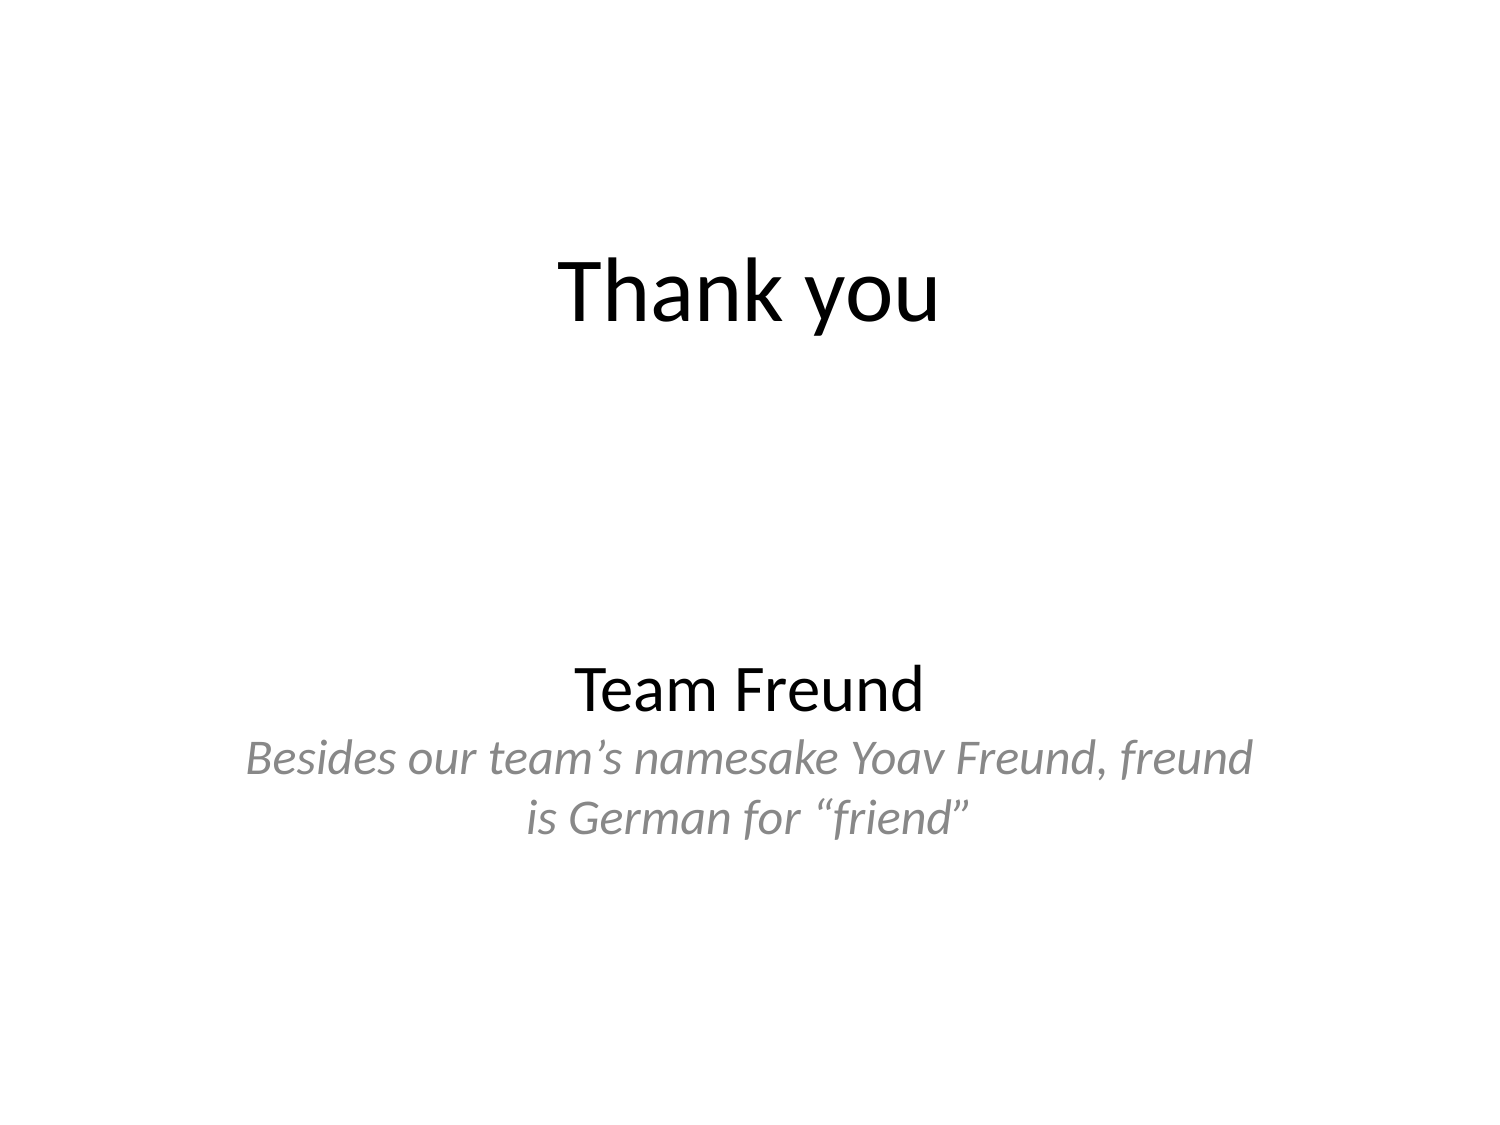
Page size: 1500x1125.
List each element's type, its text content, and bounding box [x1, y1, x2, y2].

subtitle Team Freund Besides our team’s namesake Yoav Freund, freund is German for “friend” [225, 637, 1275, 925]
title Thank you [112, 164, 1388, 406]
